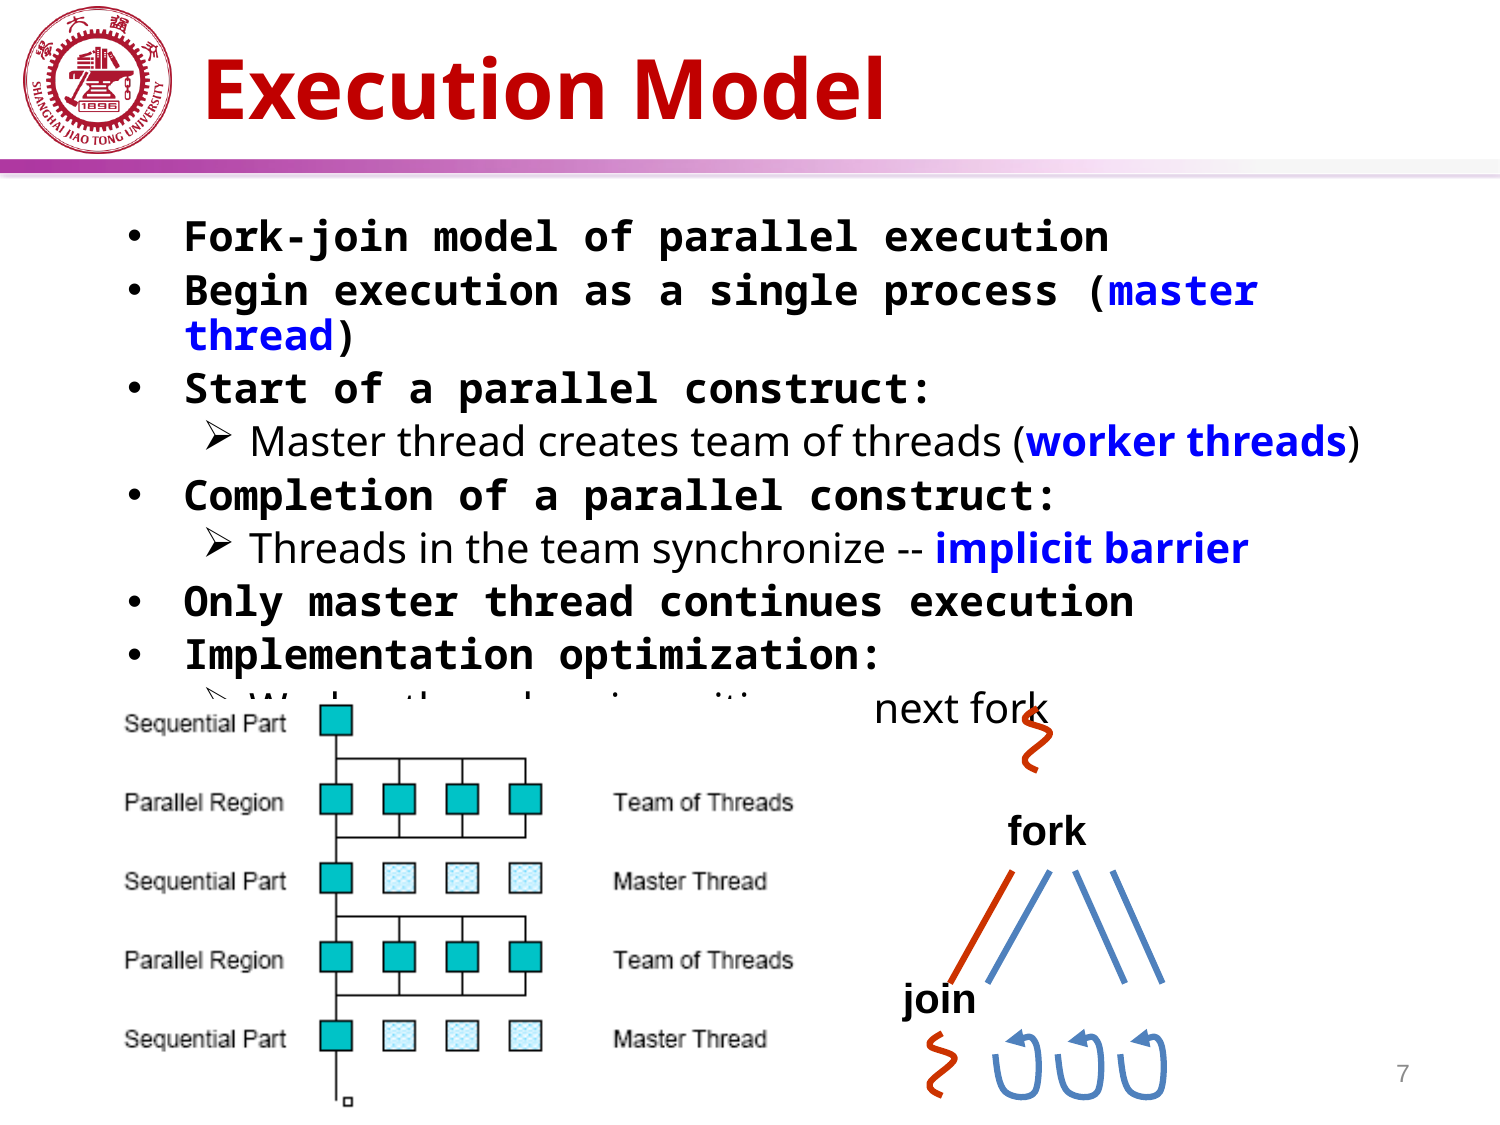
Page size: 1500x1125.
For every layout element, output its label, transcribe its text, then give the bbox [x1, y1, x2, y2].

text_box join [888, 964, 992, 1029]
slide_number 7 [1169, 1042, 1425, 1103]
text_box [995, 1033, 1166, 1101]
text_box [949, 795, 1163, 984]
picture [99, 699, 876, 1125]
text_box [929, 1033, 955, 1096]
picture [0, 6, 1500, 179]
text_box Fork-join model of parallel execution Begin execution as a single process (master thread) Start of a parallel construct: Master thread creates team of threads (worker threads) Completion of a parallel construct: Threads in the team synchronize -- implicit barrier Only master thread continues execution Implementation optimization: Worker threads spin waiting on next fork [112, 208, 1463, 910]
text_box [1024, 708, 1051, 771]
title Execution Model [186, 0, 1472, 172]
